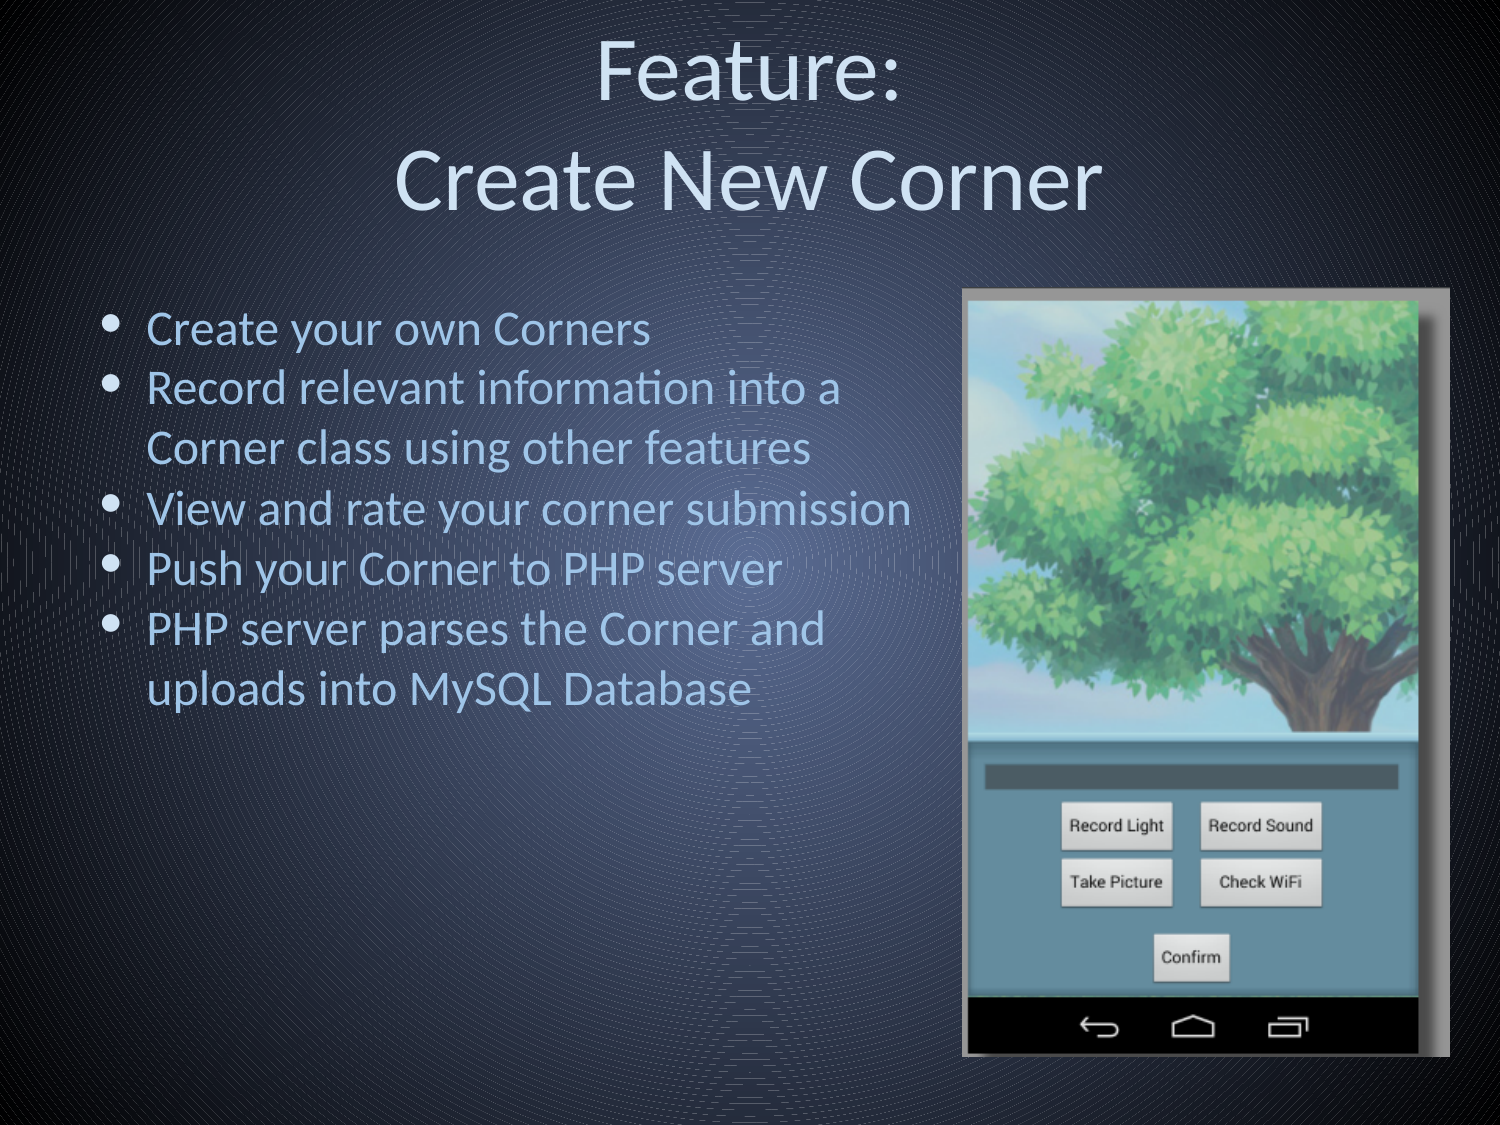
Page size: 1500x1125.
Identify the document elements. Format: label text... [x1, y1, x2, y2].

picture [962, 287, 1451, 1057]
title Feature: Create New Corner [75, 24, 1425, 213]
list Create your own Corners Record relevant information into a Corner class using other features View and rate your corner submission Push your Corner to PHP server PHP server parses the Corner and uploads into MySQL Database [75, 287, 938, 975]
